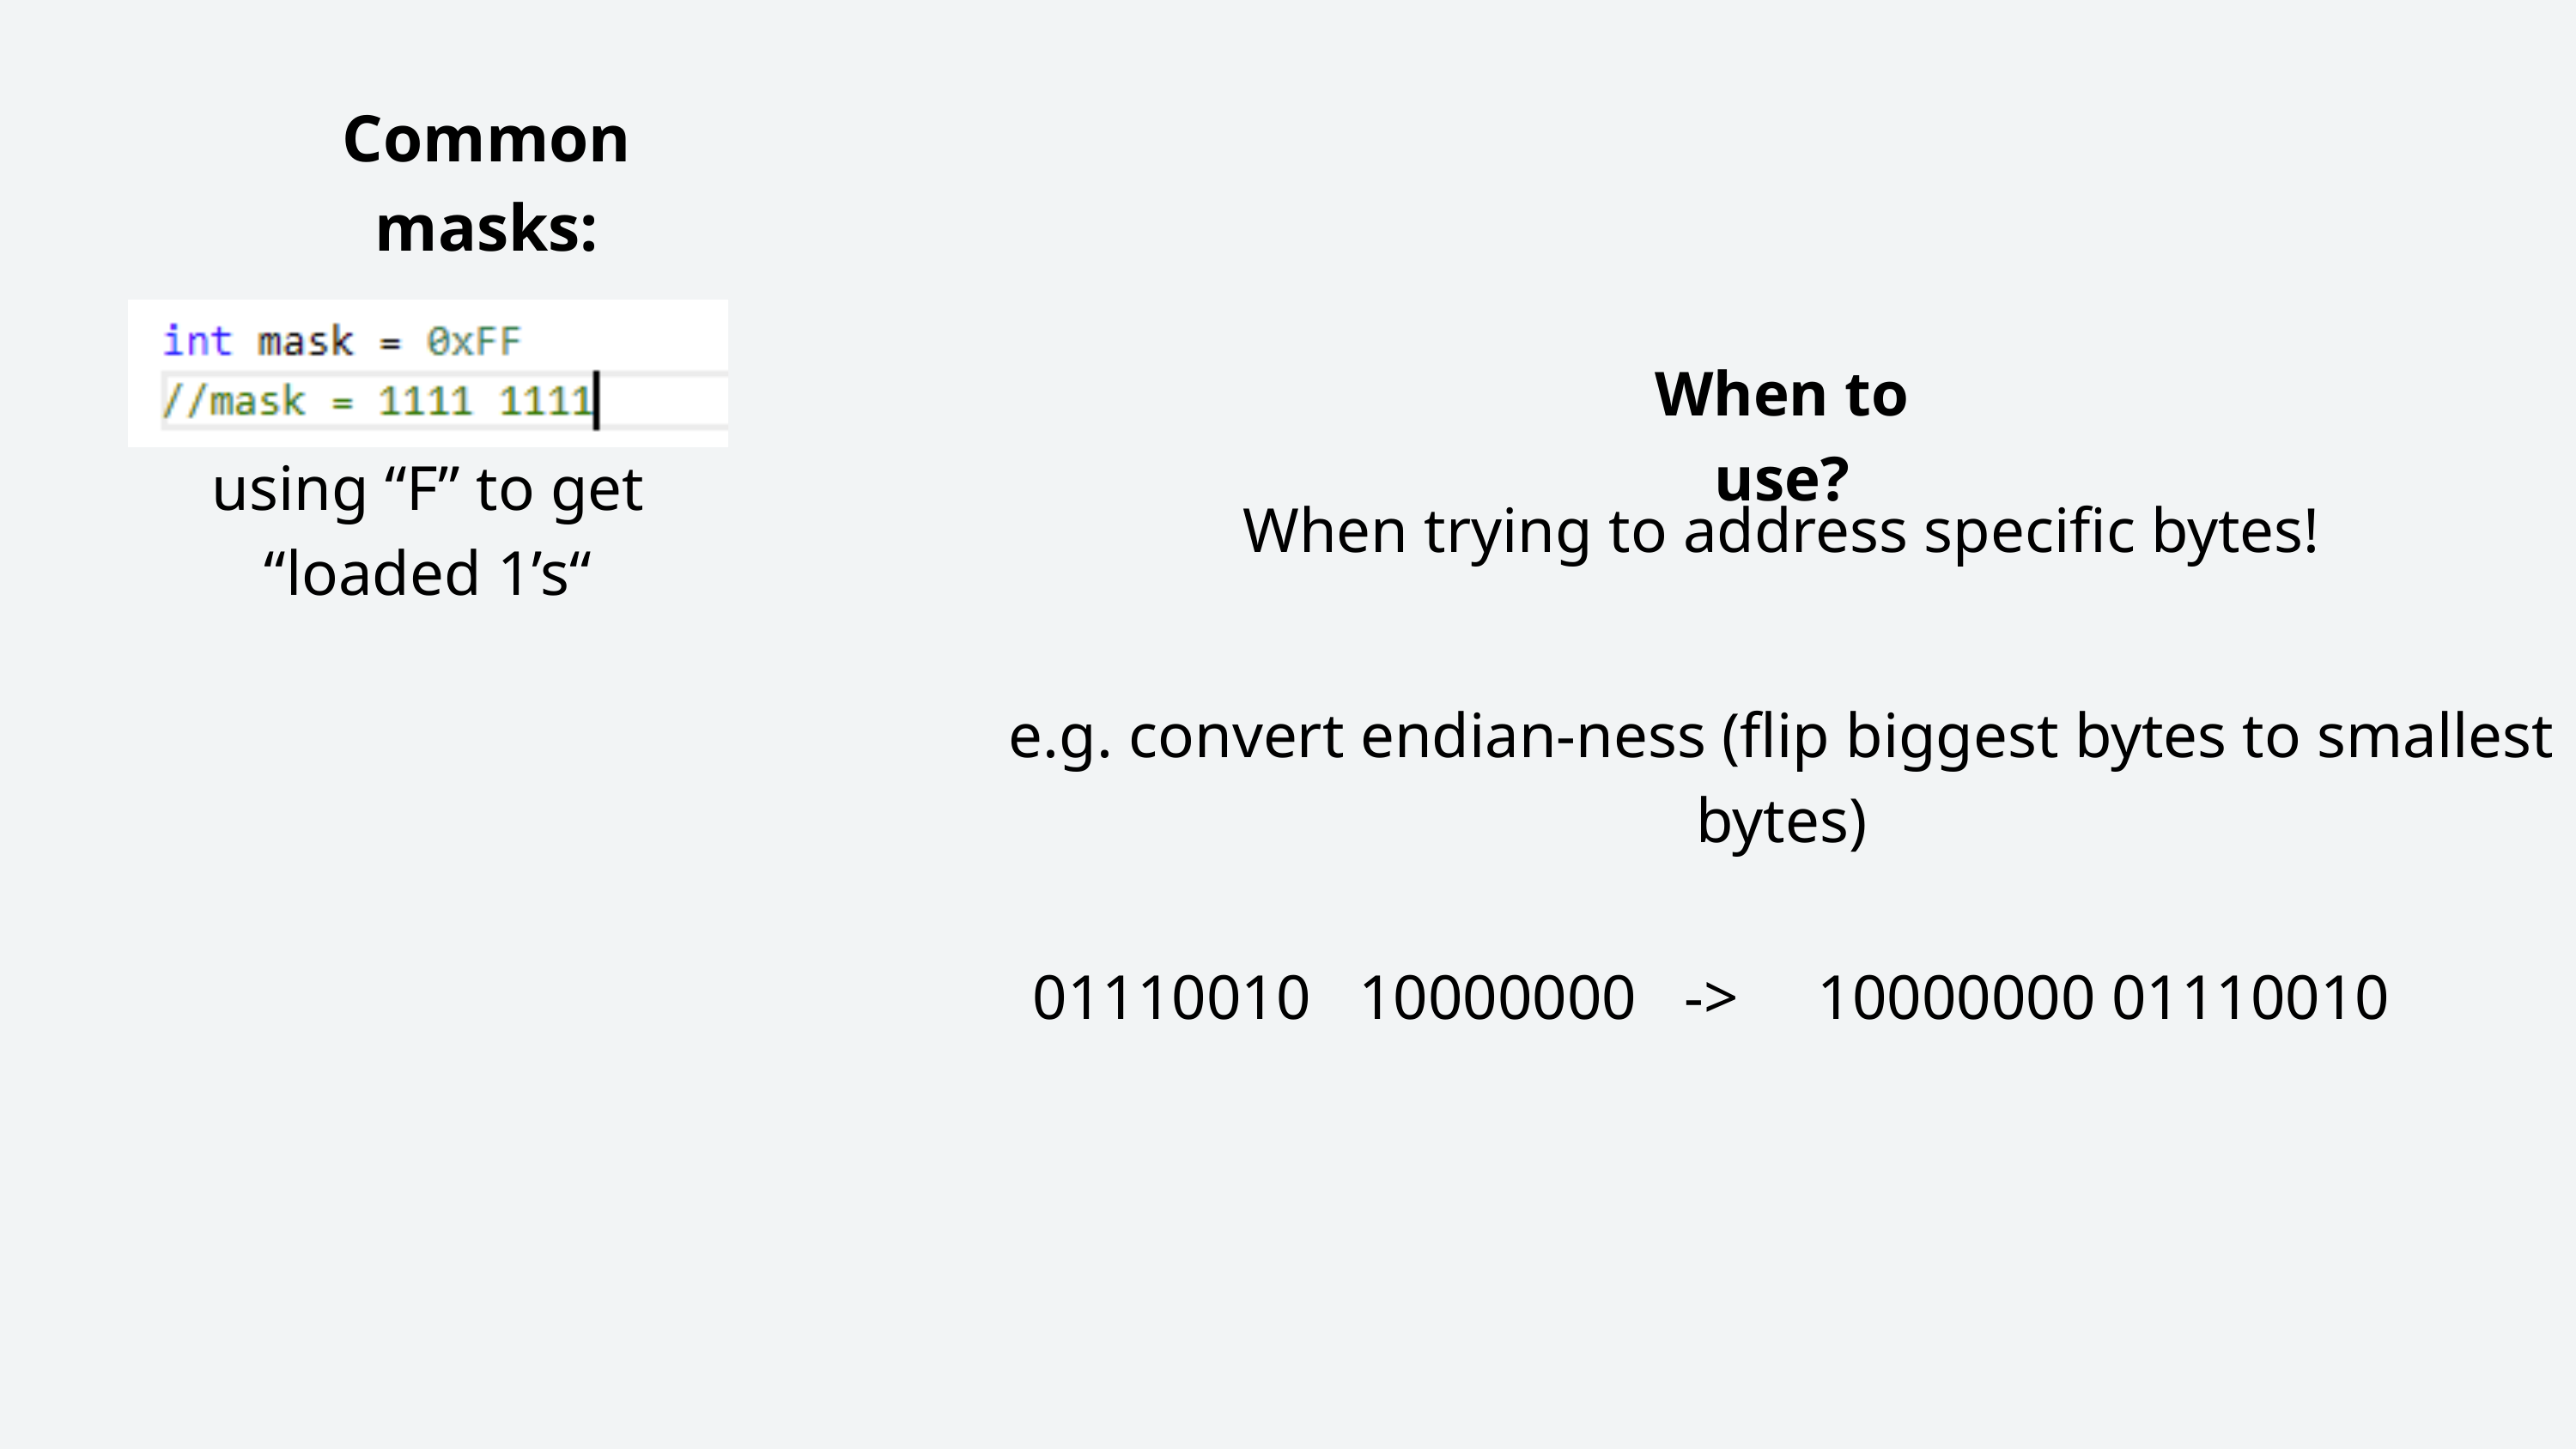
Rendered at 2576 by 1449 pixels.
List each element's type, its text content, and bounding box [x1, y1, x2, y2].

text_box When to use? [1583, 343, 1980, 479]
text_box 01110010 10000000 -> 10000000 01110010 [963, 946, 2461, 1032]
text_box using “F” to get “loaded 1’s“ [117, 437, 739, 608]
text_box When trying to address specific bytes! [1222, 479, 2342, 565]
text_box e.g. convert endian-ness (flip biggest bytes to smallest bytes) [987, 684, 2576, 855]
text_box Common masks: [230, 84, 744, 354]
text_box [128, 300, 729, 437]
